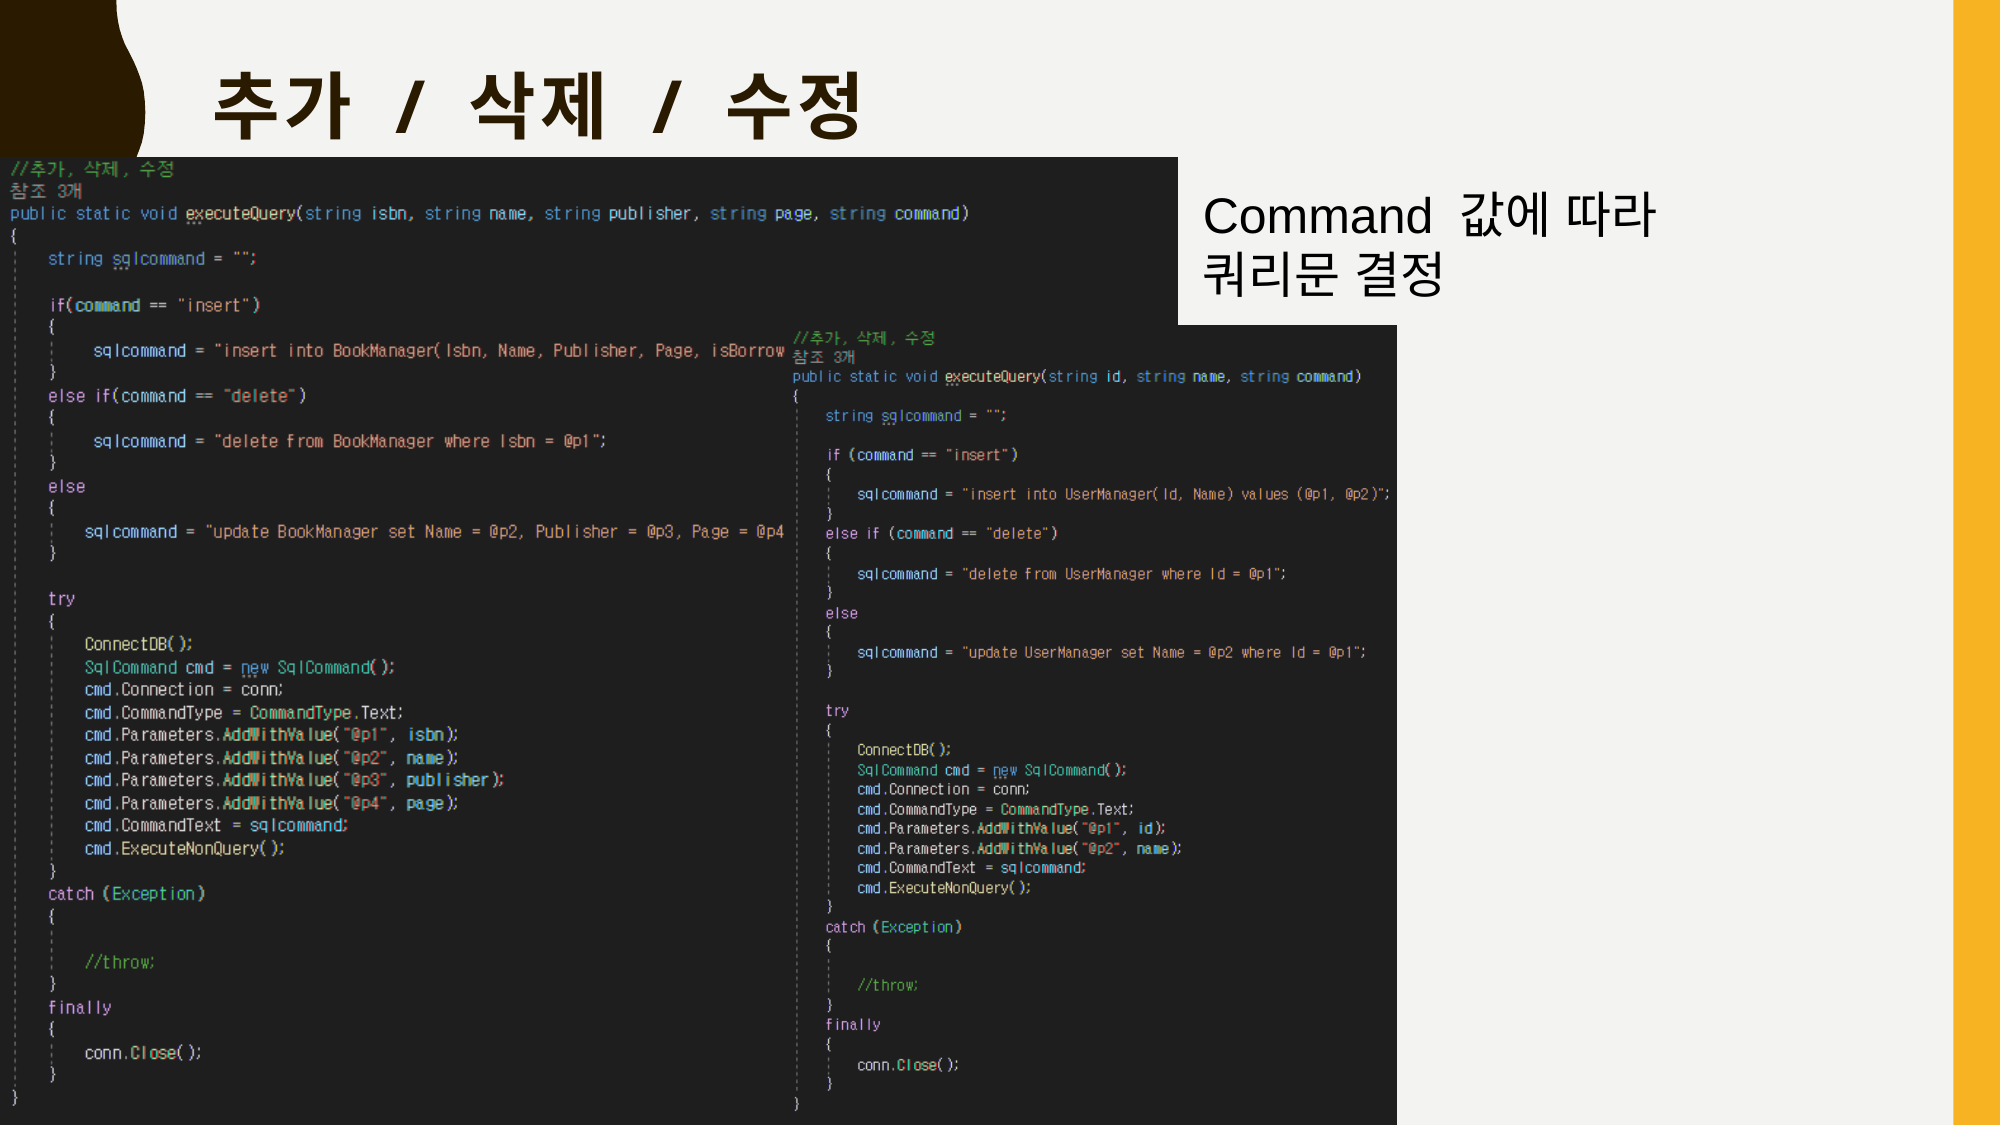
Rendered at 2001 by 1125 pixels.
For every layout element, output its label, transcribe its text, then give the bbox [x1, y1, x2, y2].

picture [0, 157, 1397, 1125]
title 추가 / 삭제 / 수정 [197, 62, 1985, 158]
text_box Command 값에 따라 쿼리문 결정 [1188, 176, 1673, 312]
